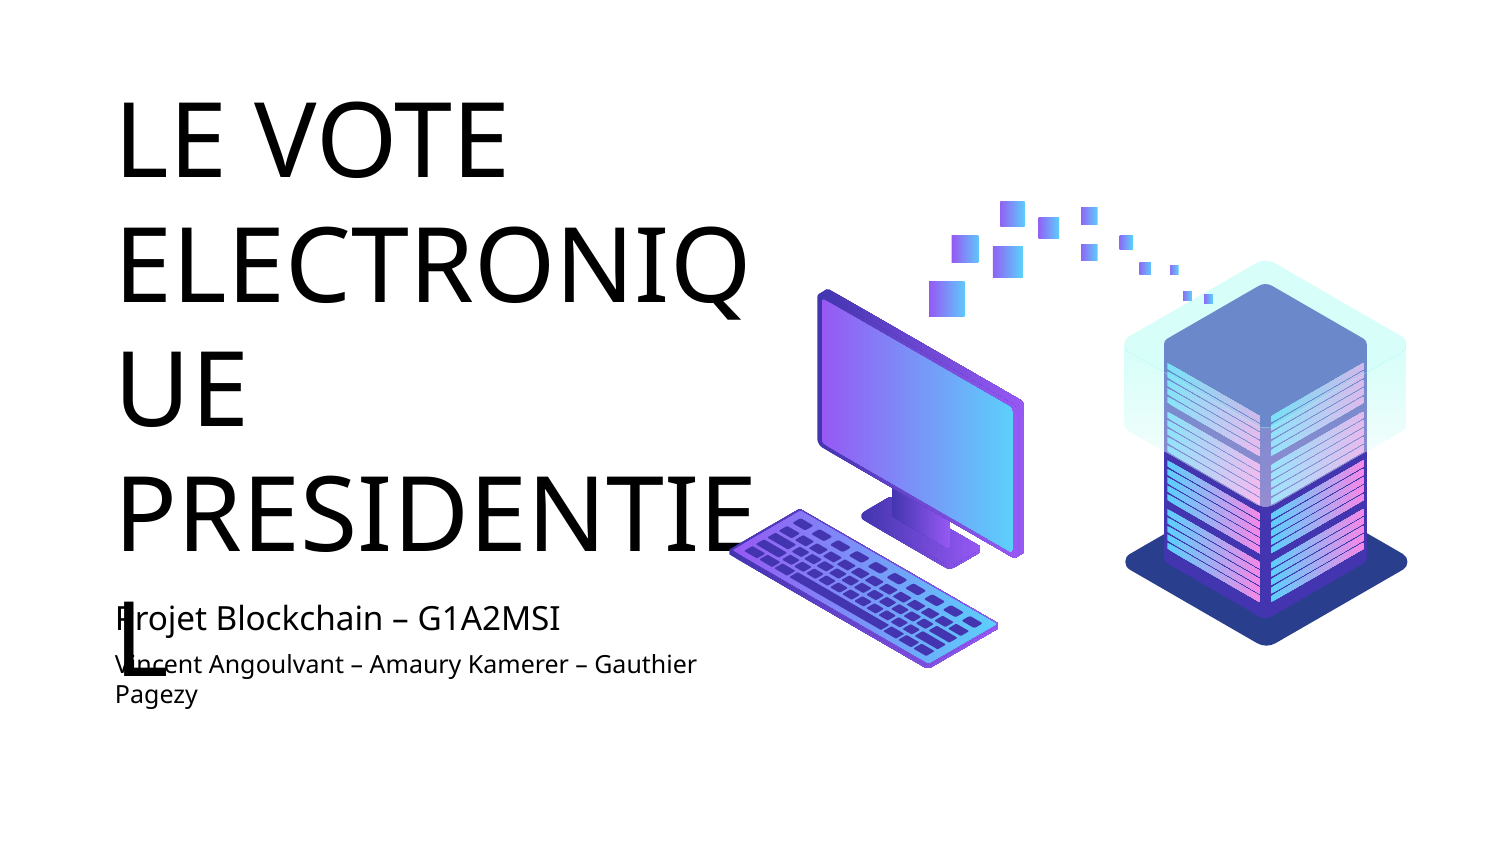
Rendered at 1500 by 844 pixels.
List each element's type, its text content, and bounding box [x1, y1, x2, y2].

text_box [1195, 516, 1261, 554]
title LE VOTE ELECTRONIQUE PRESIDENTIEL [99, 188, 798, 581]
text_box [1164, 516, 1367, 619]
text_box [1270, 542, 1364, 603]
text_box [928, 201, 1214, 318]
text_box [1270, 516, 1307, 537]
text_box [1270, 516, 1336, 554]
text_box [1168, 516, 1261, 569]
text_box [1224, 516, 1261, 537]
text_box [1270, 516, 1293, 529]
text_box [728, 288, 1025, 669]
text_box [1167, 525, 1261, 586]
subtitle Projet Blockchain – G1A2MSI [99, 581, 723, 633]
text_box [1270, 517, 1364, 578]
text_box [1167, 542, 1261, 603]
text_box [1167, 534, 1261, 595]
text_box [1209, 516, 1261, 546]
text_box [1167, 517, 1261, 578]
text_box [1125, 533, 1408, 646]
text_box [1270, 525, 1364, 586]
text_box [1238, 516, 1261, 529]
text_box [1270, 516, 1322, 546]
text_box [1122, 260, 1409, 507]
text_box [1270, 534, 1364, 595]
text_box [1270, 516, 1362, 569]
text_box Vincent Angoulvant – Amaury Kamerer – Gauthier Pagezy [99, 633, 798, 707]
